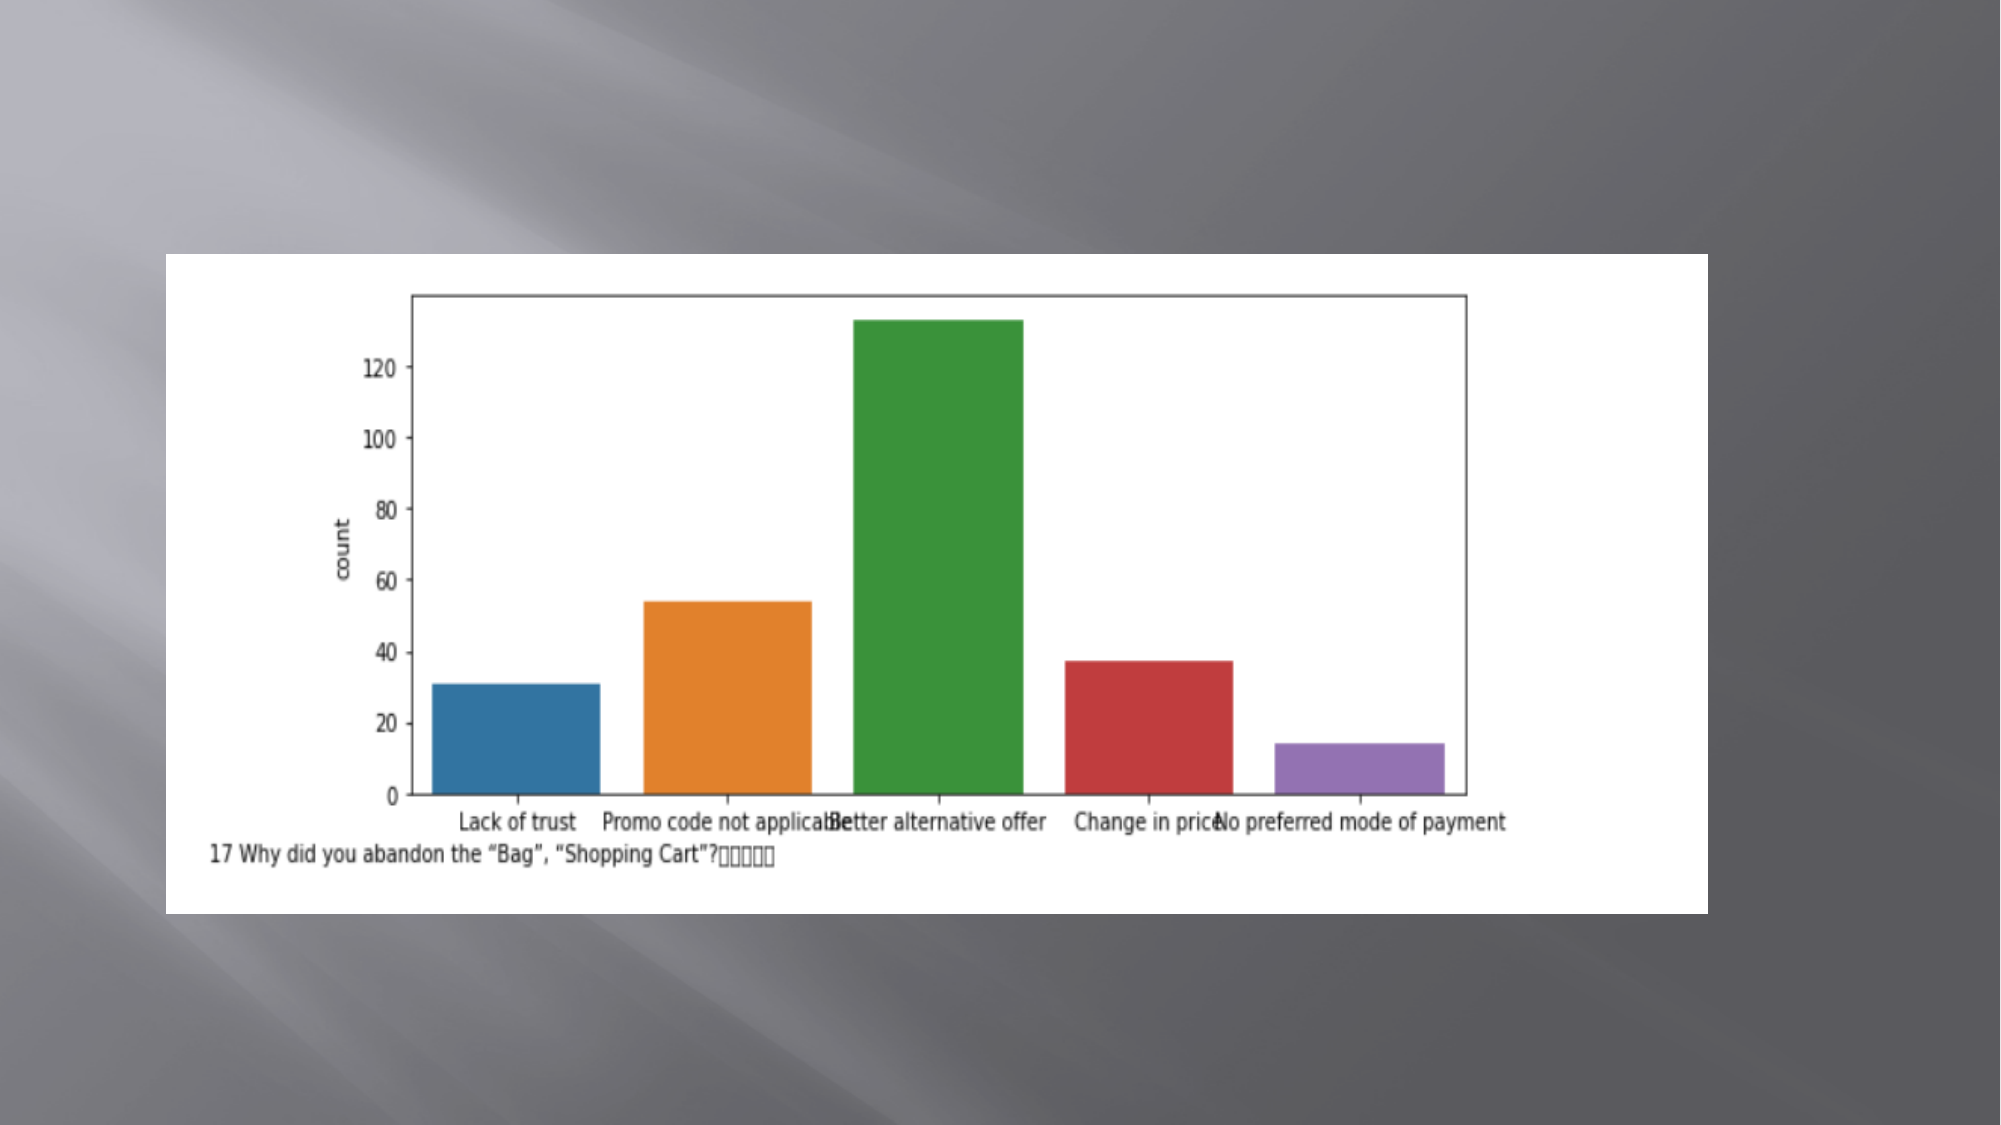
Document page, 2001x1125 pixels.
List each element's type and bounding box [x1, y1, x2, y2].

picture [166, 254, 1709, 914]
